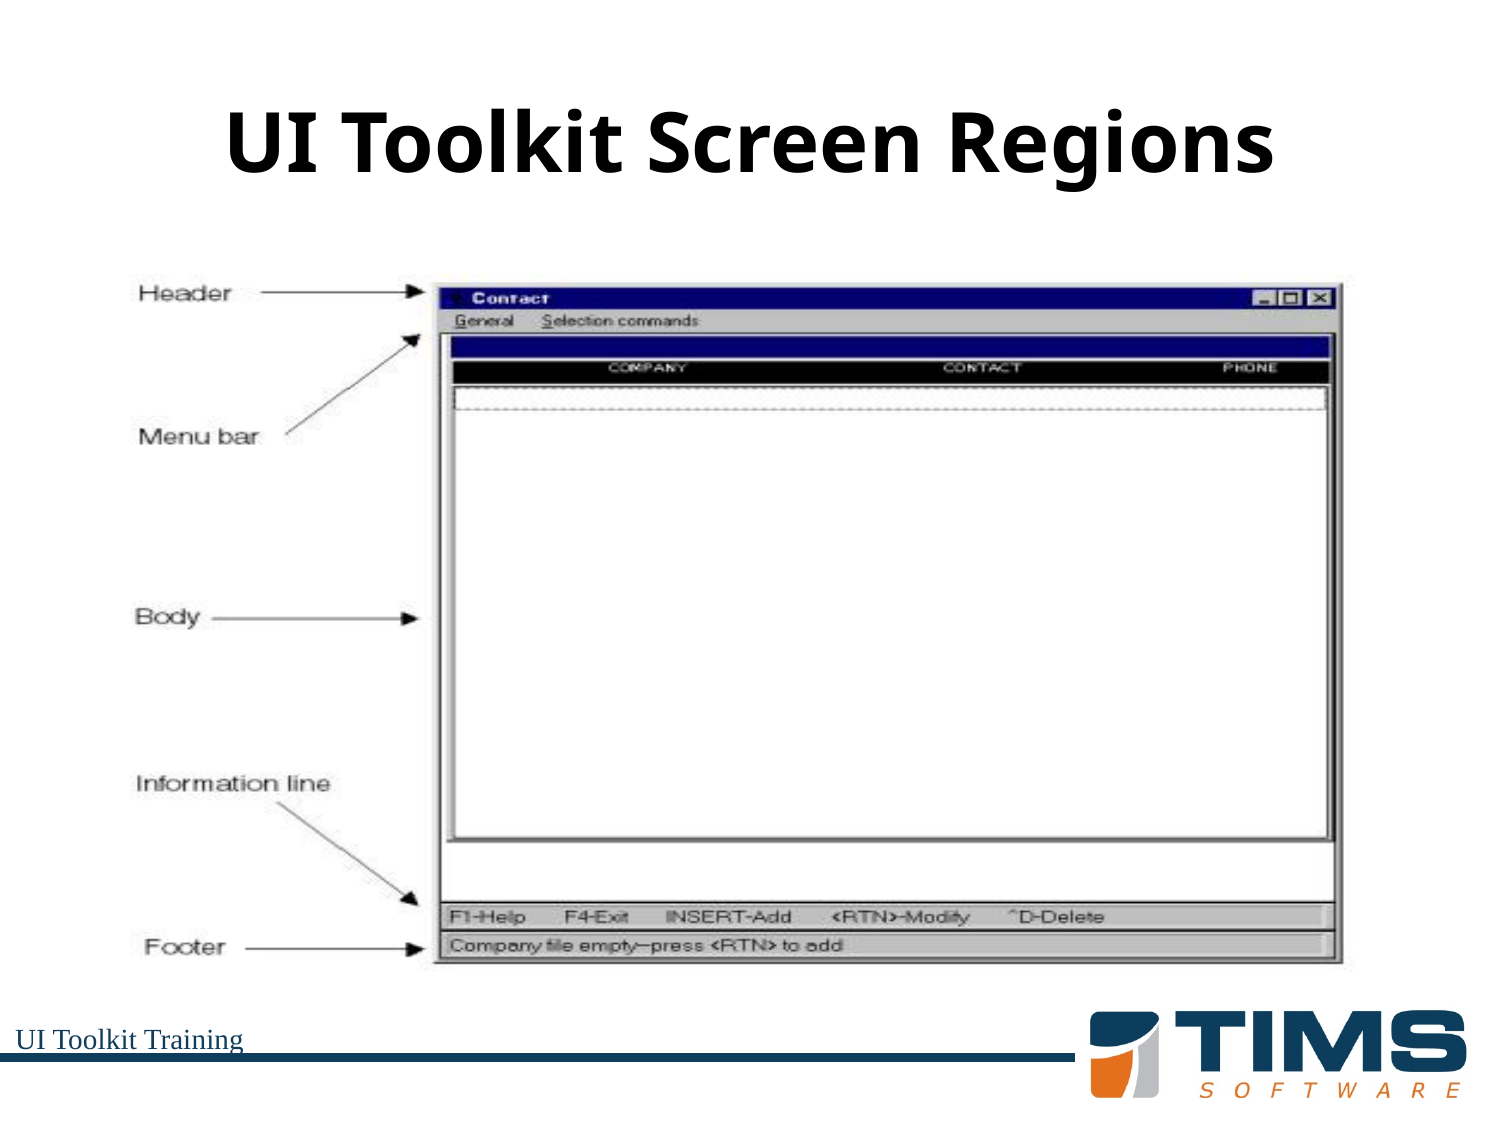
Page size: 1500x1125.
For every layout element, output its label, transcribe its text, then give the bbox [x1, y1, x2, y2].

picture [1087, 1007, 1469, 1098]
footer UI Toolkit Training [0, 1012, 650, 1088]
picture [112, 274, 1376, 976]
title UI Toolkit Screen Regions [75, 45, 1425, 233]
